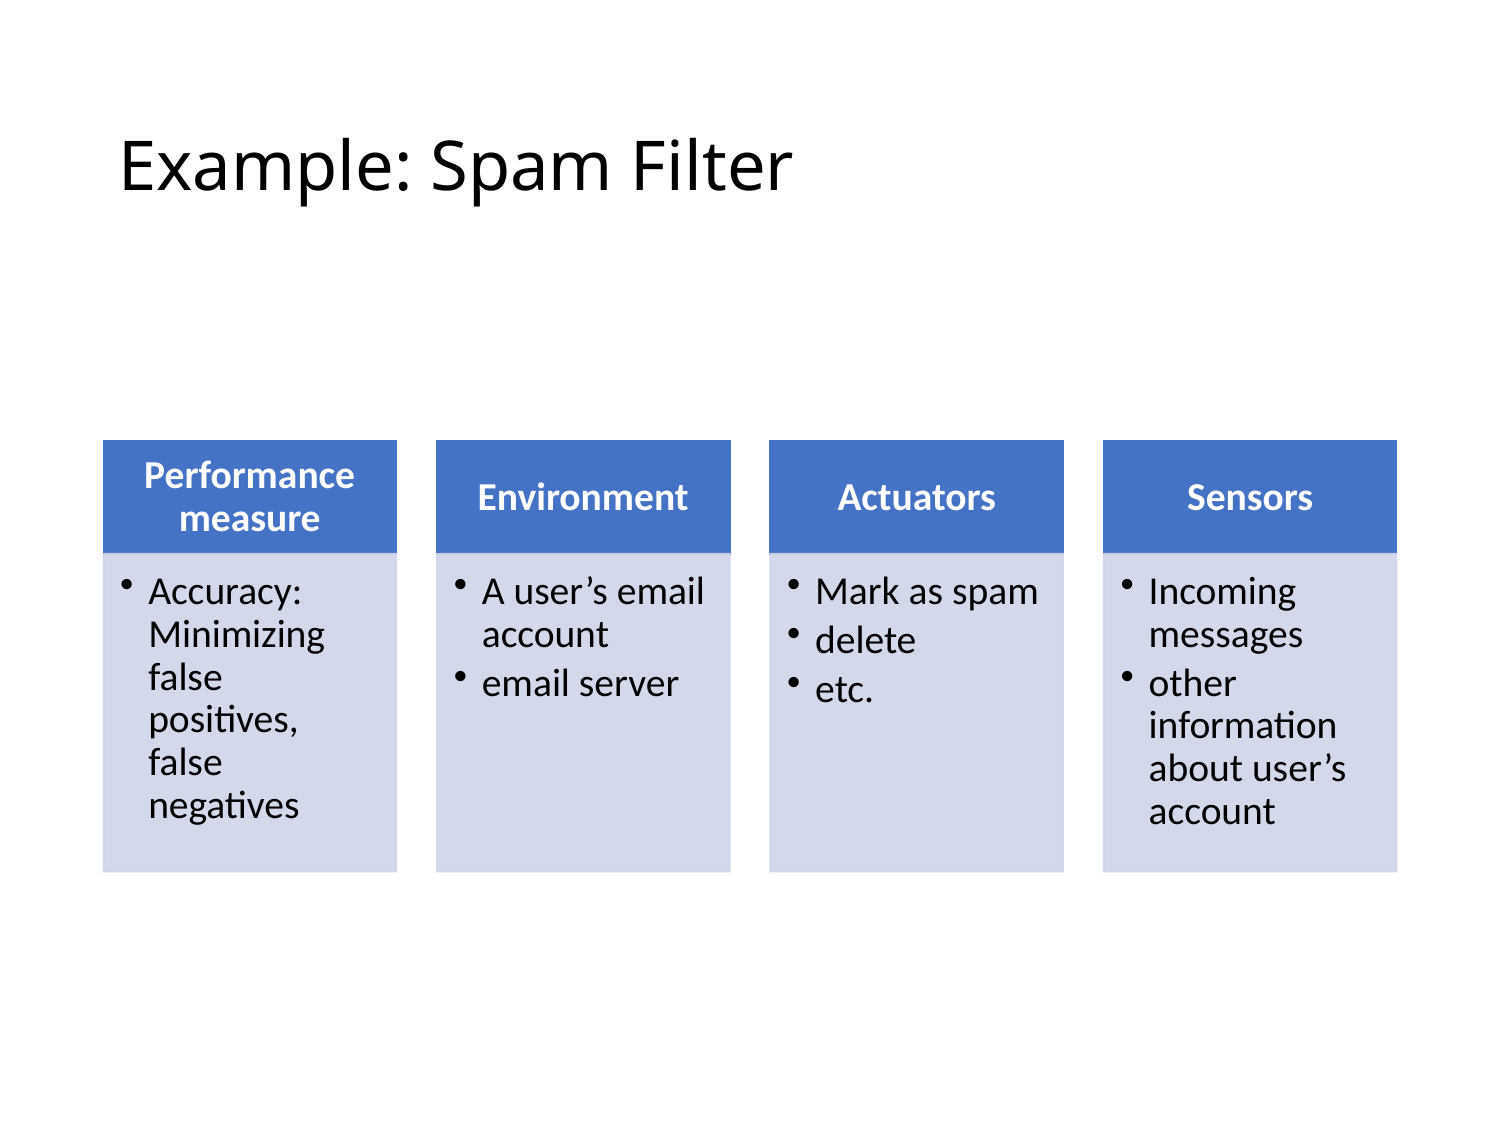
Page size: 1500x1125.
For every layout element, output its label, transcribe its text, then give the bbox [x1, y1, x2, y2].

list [103, 299, 1397, 1014]
title Example: Spam Filter [103, 59, 1397, 278]
